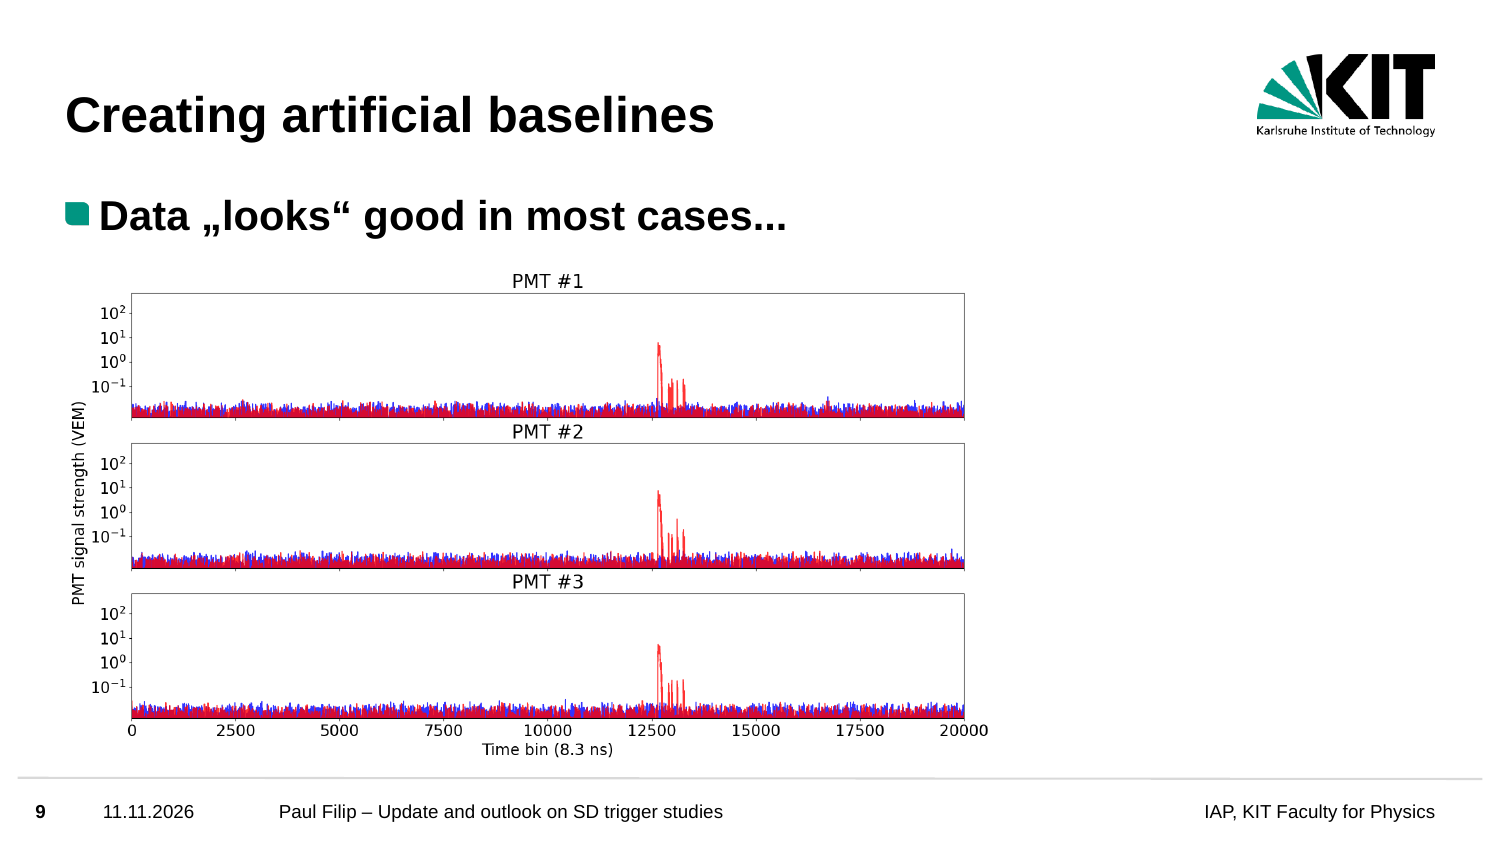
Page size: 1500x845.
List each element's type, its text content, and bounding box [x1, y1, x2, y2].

picture [1257, 54, 1435, 137]
picture [14, 202, 1053, 765]
slide_number 9 [35, 778, 89, 844]
list Data „looks“ good in most cases... [65, 194, 1435, 747]
title Creating artificial baselines [64, 48, 1192, 144]
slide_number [102, 778, 272, 844]
